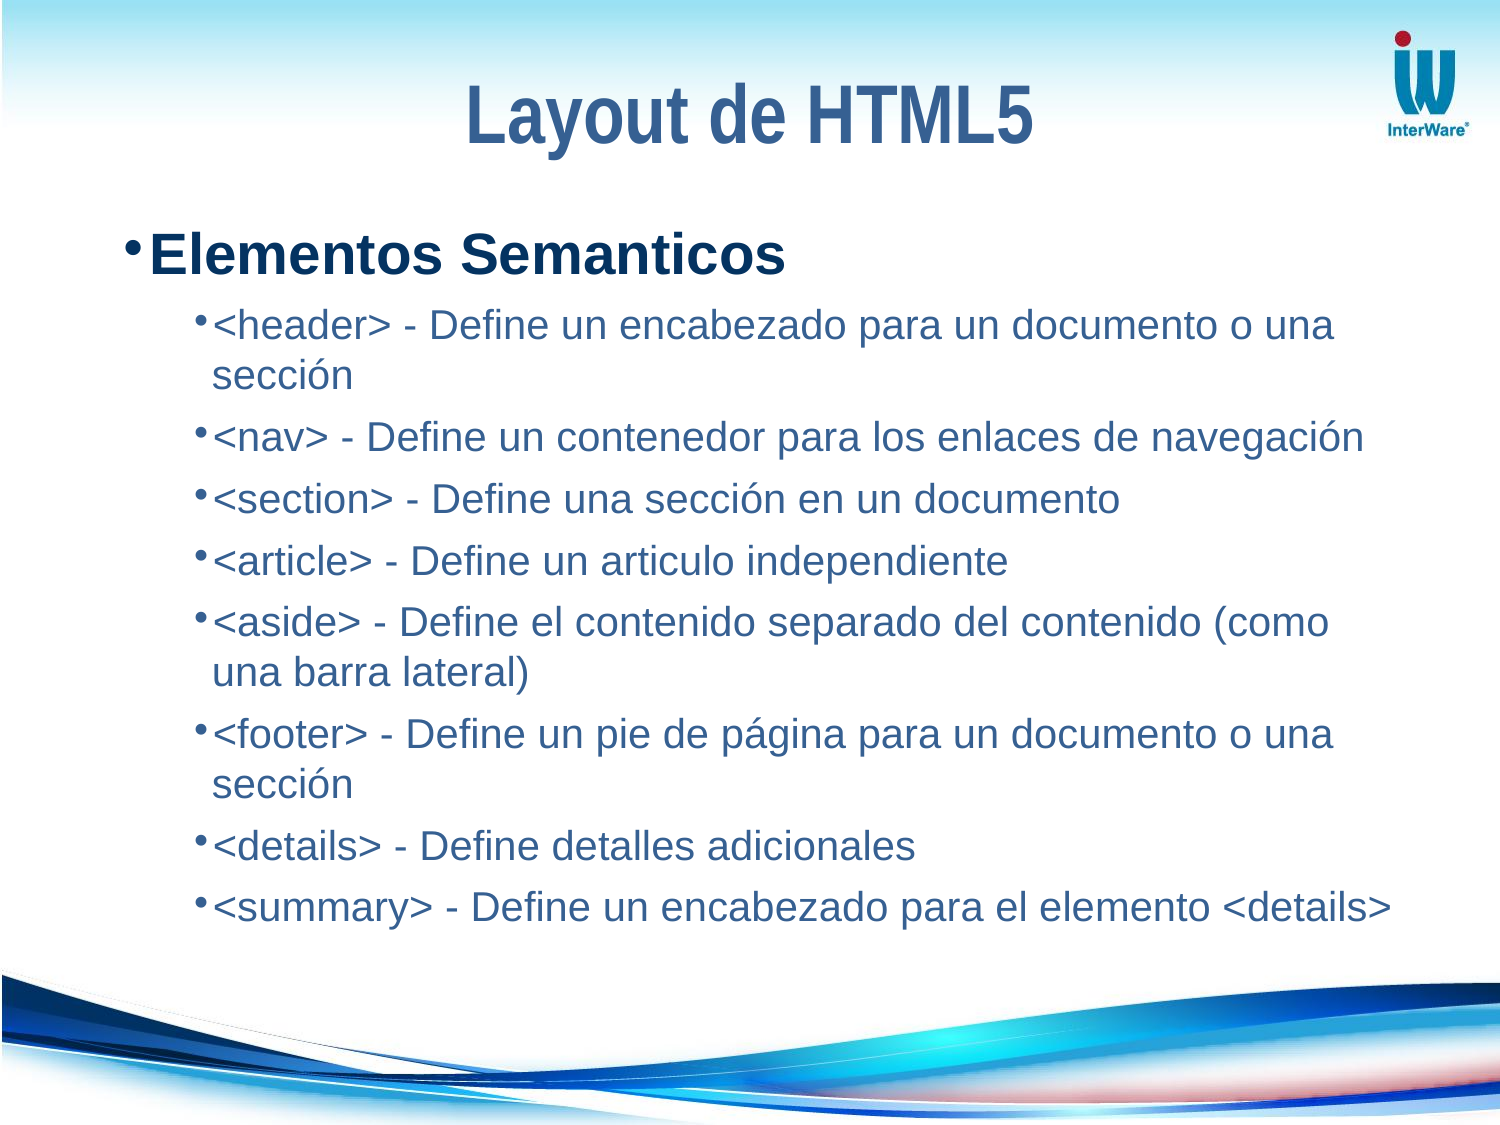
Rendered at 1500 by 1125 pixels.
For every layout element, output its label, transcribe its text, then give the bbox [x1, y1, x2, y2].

text_box Elementos Semanticos <header> - Define un encabezado para un documento o una sección <nav> - Define un contenedor para los enlaces de navegación <section> - Define una sección en un documento <article> - Define un articulo independiente <aside> - Define el contenido separado del contenido (como una barra lateral) <footer> - Define un pie de página para un documento o una sección <details> - Define detalles adicionales <summary> - Define un encabezado para el elemento <details> [75, 201, 1422, 1094]
title Layout de HTML5 [75, 45, 1425, 175]
picture [0, 0, 1500, 1125]
